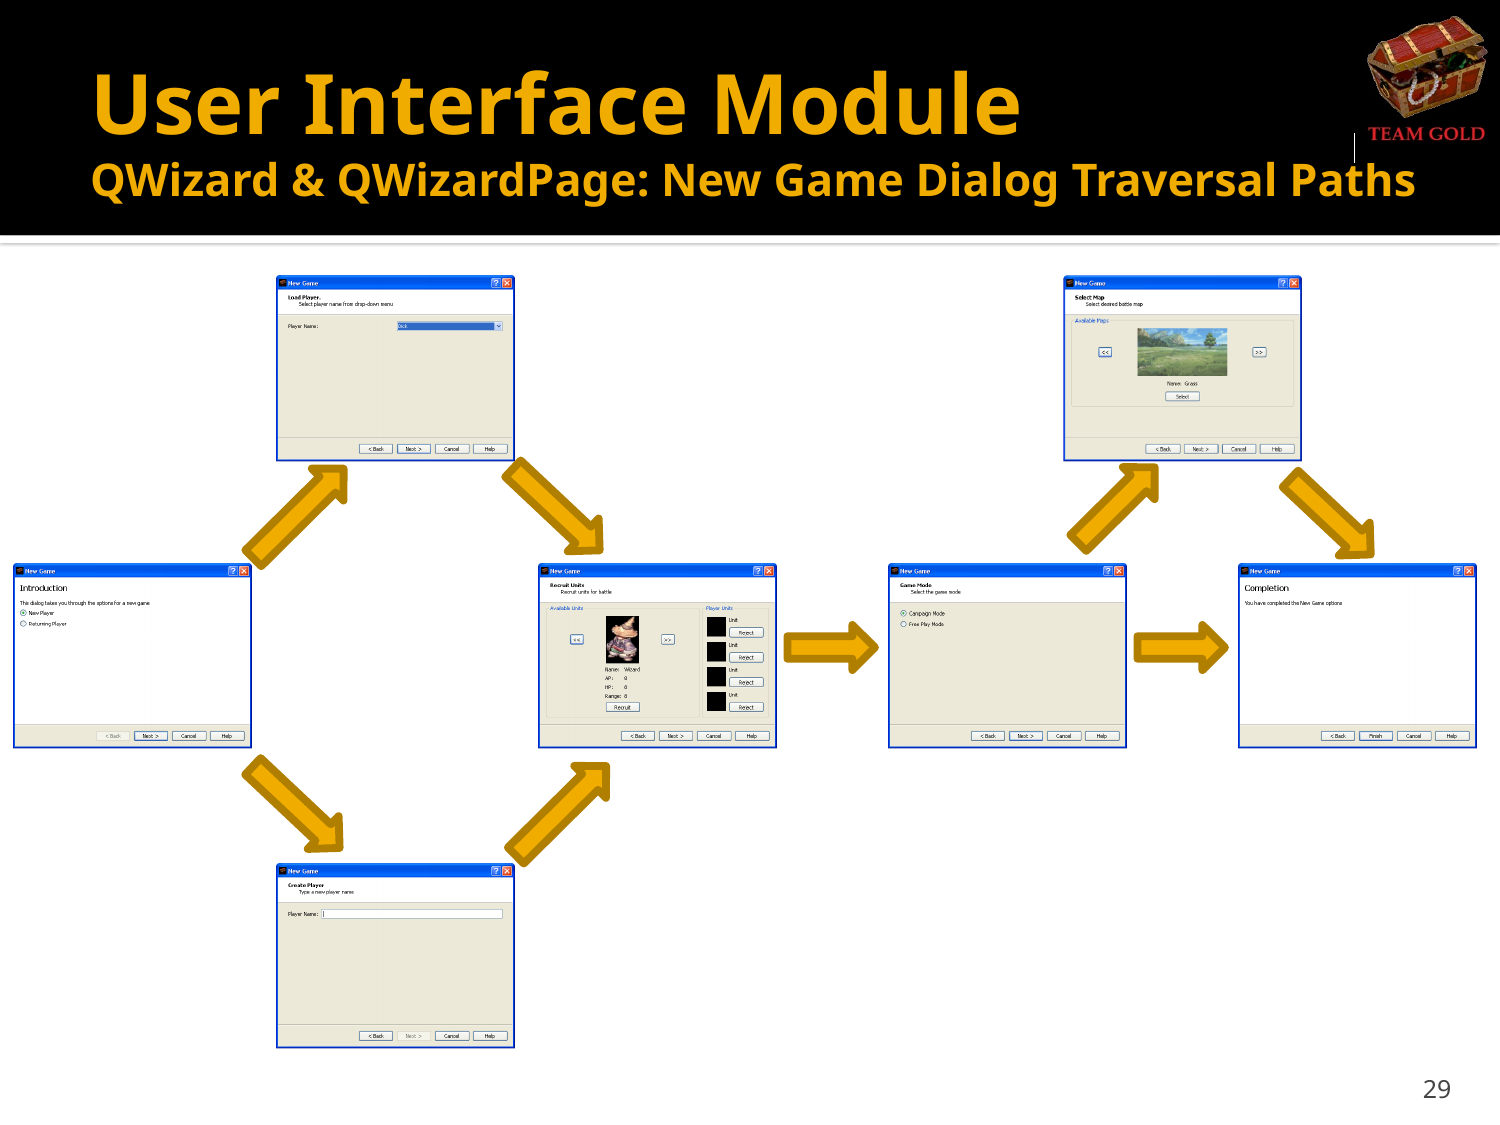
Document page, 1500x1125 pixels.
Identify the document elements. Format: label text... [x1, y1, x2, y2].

picture [1062, 274, 1303, 462]
text_box [1278, 469, 1375, 560]
slide_number 29 [1345, 1062, 1467, 1108]
text_box [1133, 621, 1229, 674]
picture [274, 274, 516, 462]
text_box [1066, 471, 1159, 555]
picture [1237, 562, 1478, 750]
text_box [503, 761, 611, 868]
title User Interface Module QWizard & QWizardPage: New Game Dialog Traversal Paths [75, 25, 1425, 231]
text_box [241, 754, 344, 853]
picture [887, 562, 1128, 750]
picture [537, 562, 778, 750]
text_box [241, 471, 348, 571]
text_box [783, 621, 879, 674]
picture [12, 562, 253, 750]
picture [1354, 0, 1500, 163]
picture [274, 862, 516, 1050]
text_box [501, 456, 604, 556]
